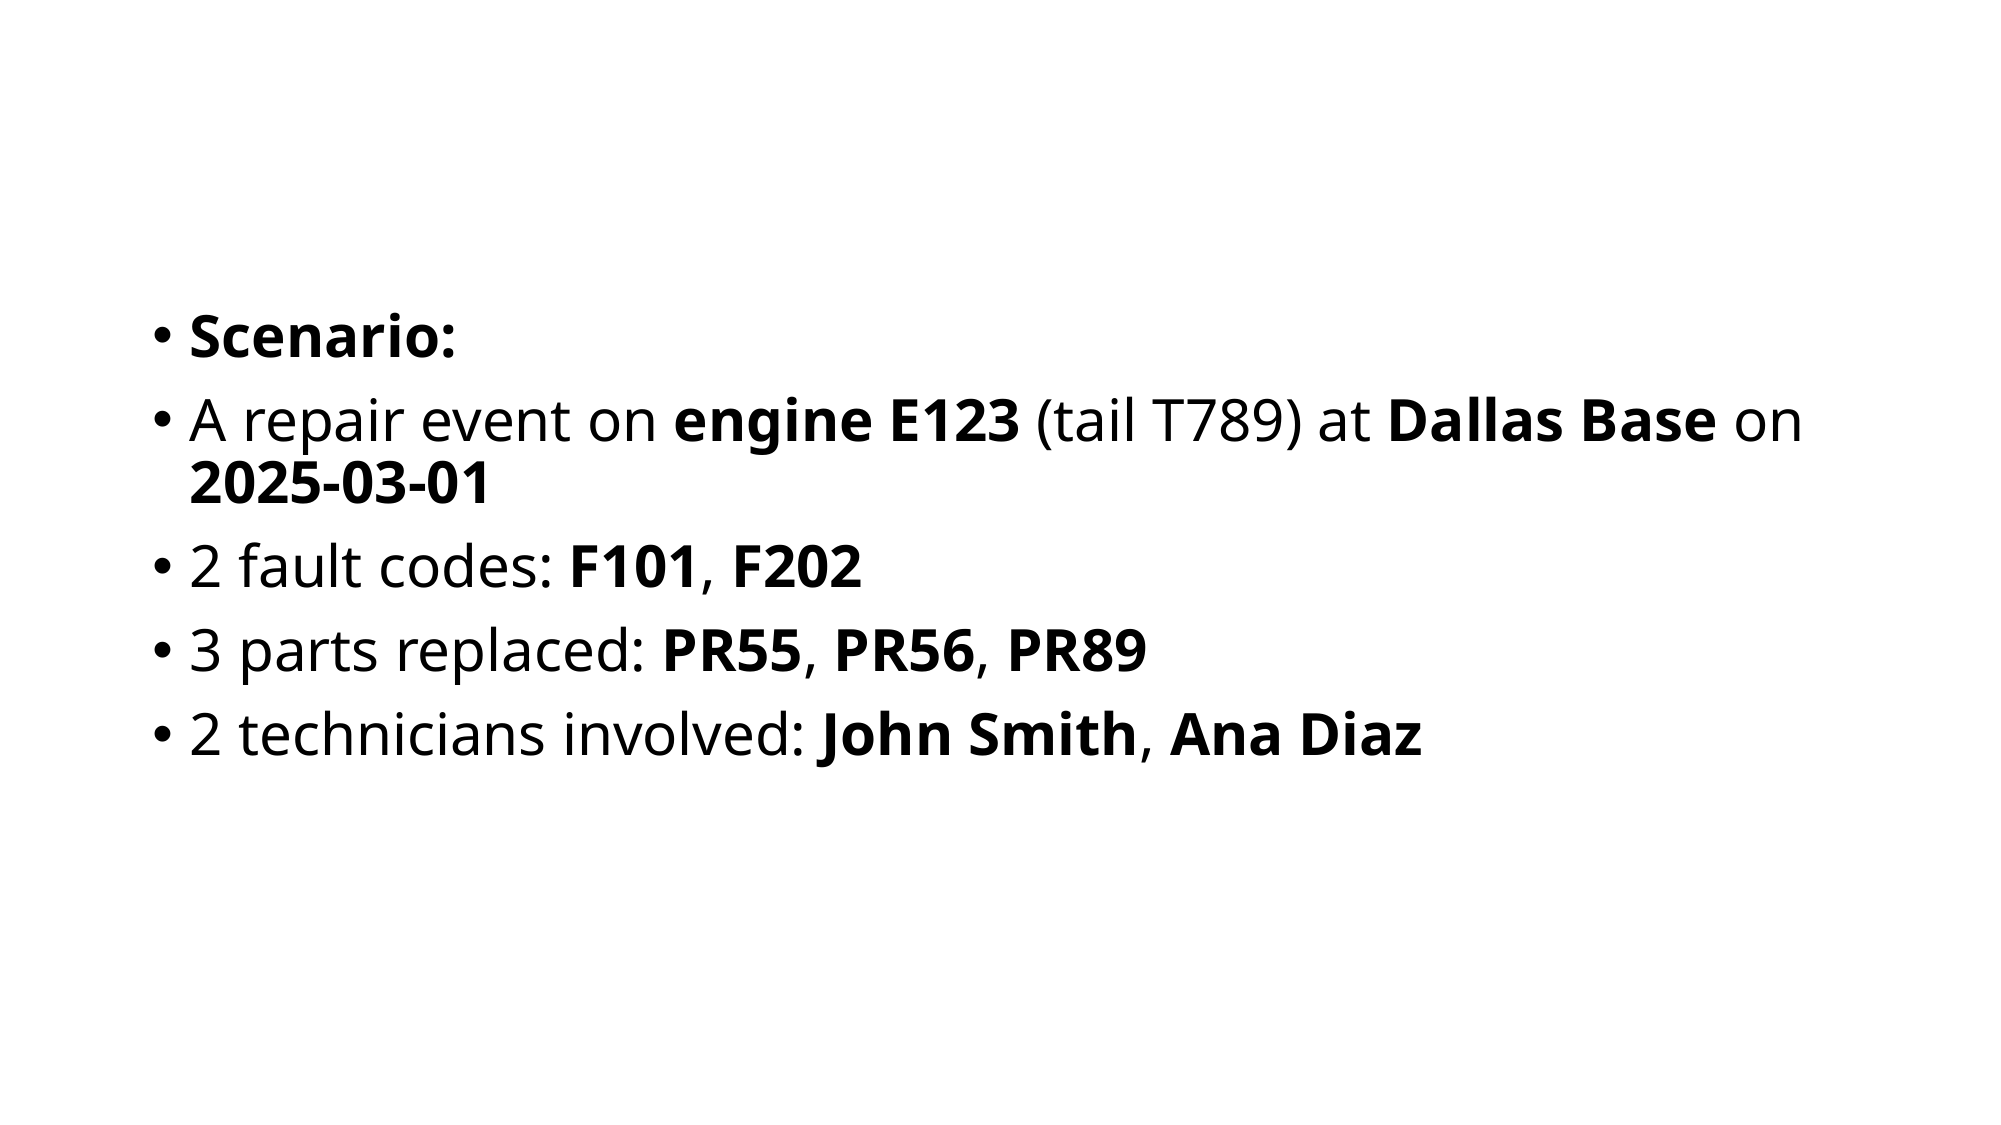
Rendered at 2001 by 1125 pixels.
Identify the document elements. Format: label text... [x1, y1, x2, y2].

list Scenario: A repair event on engine E123 (tail T789) at Dallas Base on 2025-03-01 2 fault codes: F101, F202 3 parts replaced: PR55, PR56, PR89 2 technicians involved: John Smith, Ana Diaz [137, 299, 1863, 1014]
